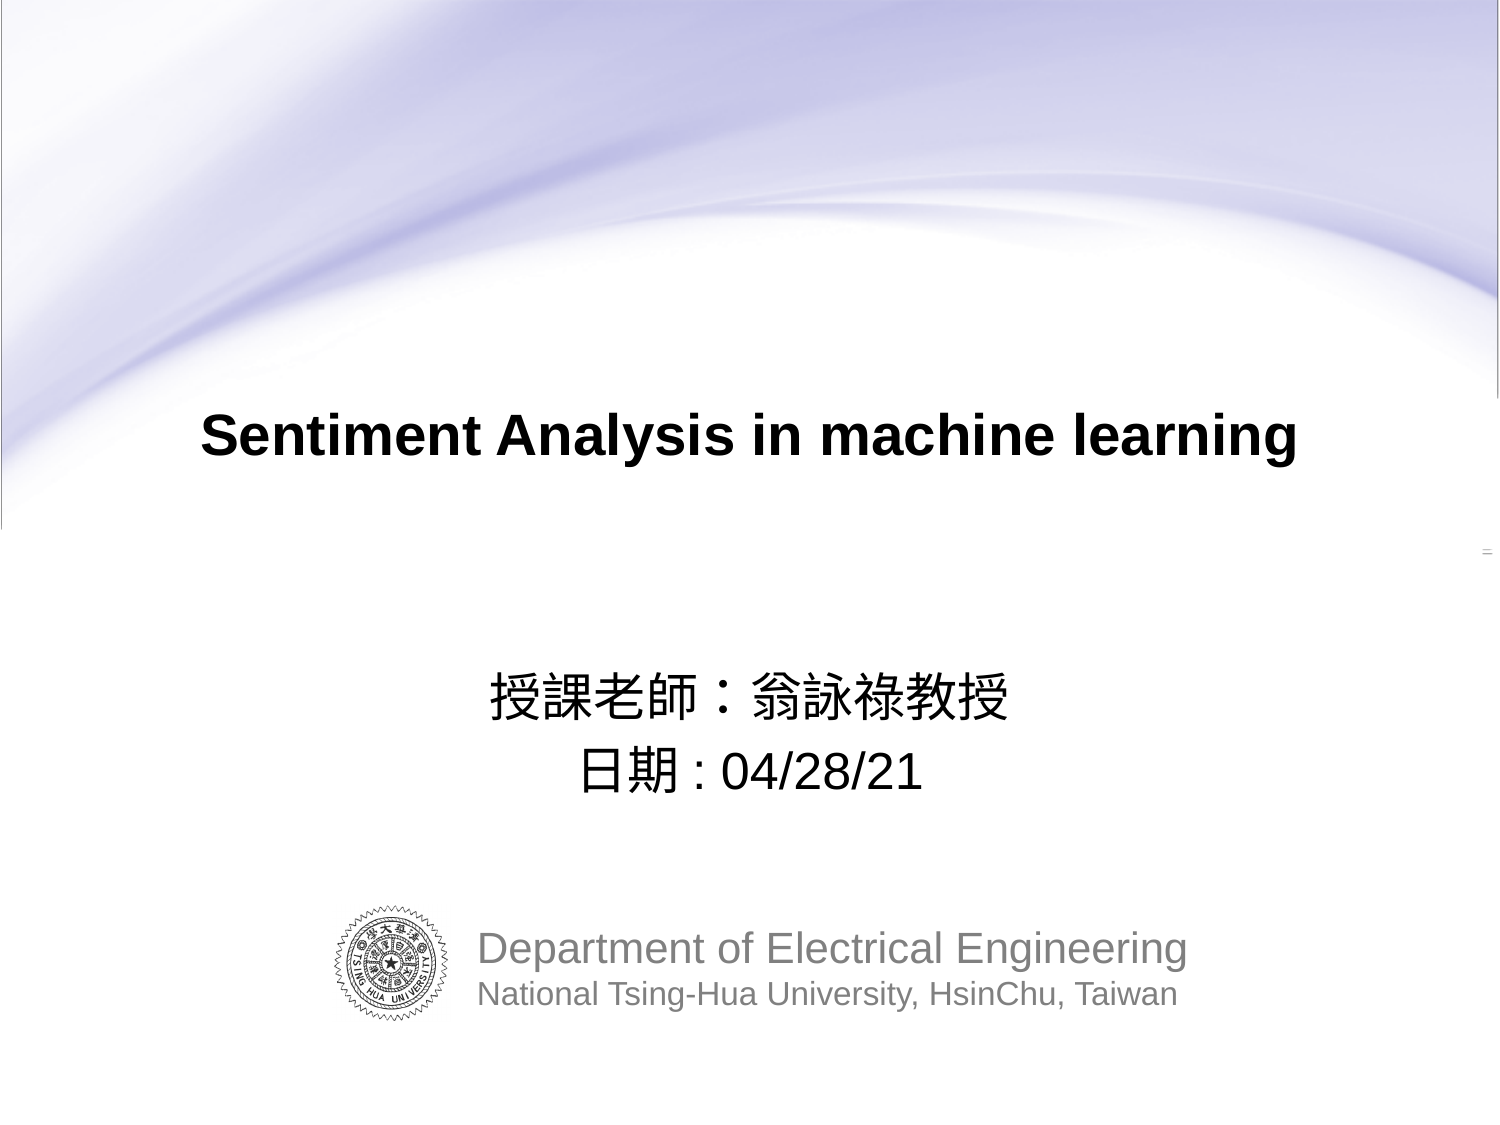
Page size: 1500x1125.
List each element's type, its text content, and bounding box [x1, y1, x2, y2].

picture [0, 0, 1500, 302]
subtitle 授課老師：翁詠祿教授 日期: 04/28/21 [0, 657, 1500, 894]
title Sentiment Analysis in machine learning [0, 302, 1500, 563]
